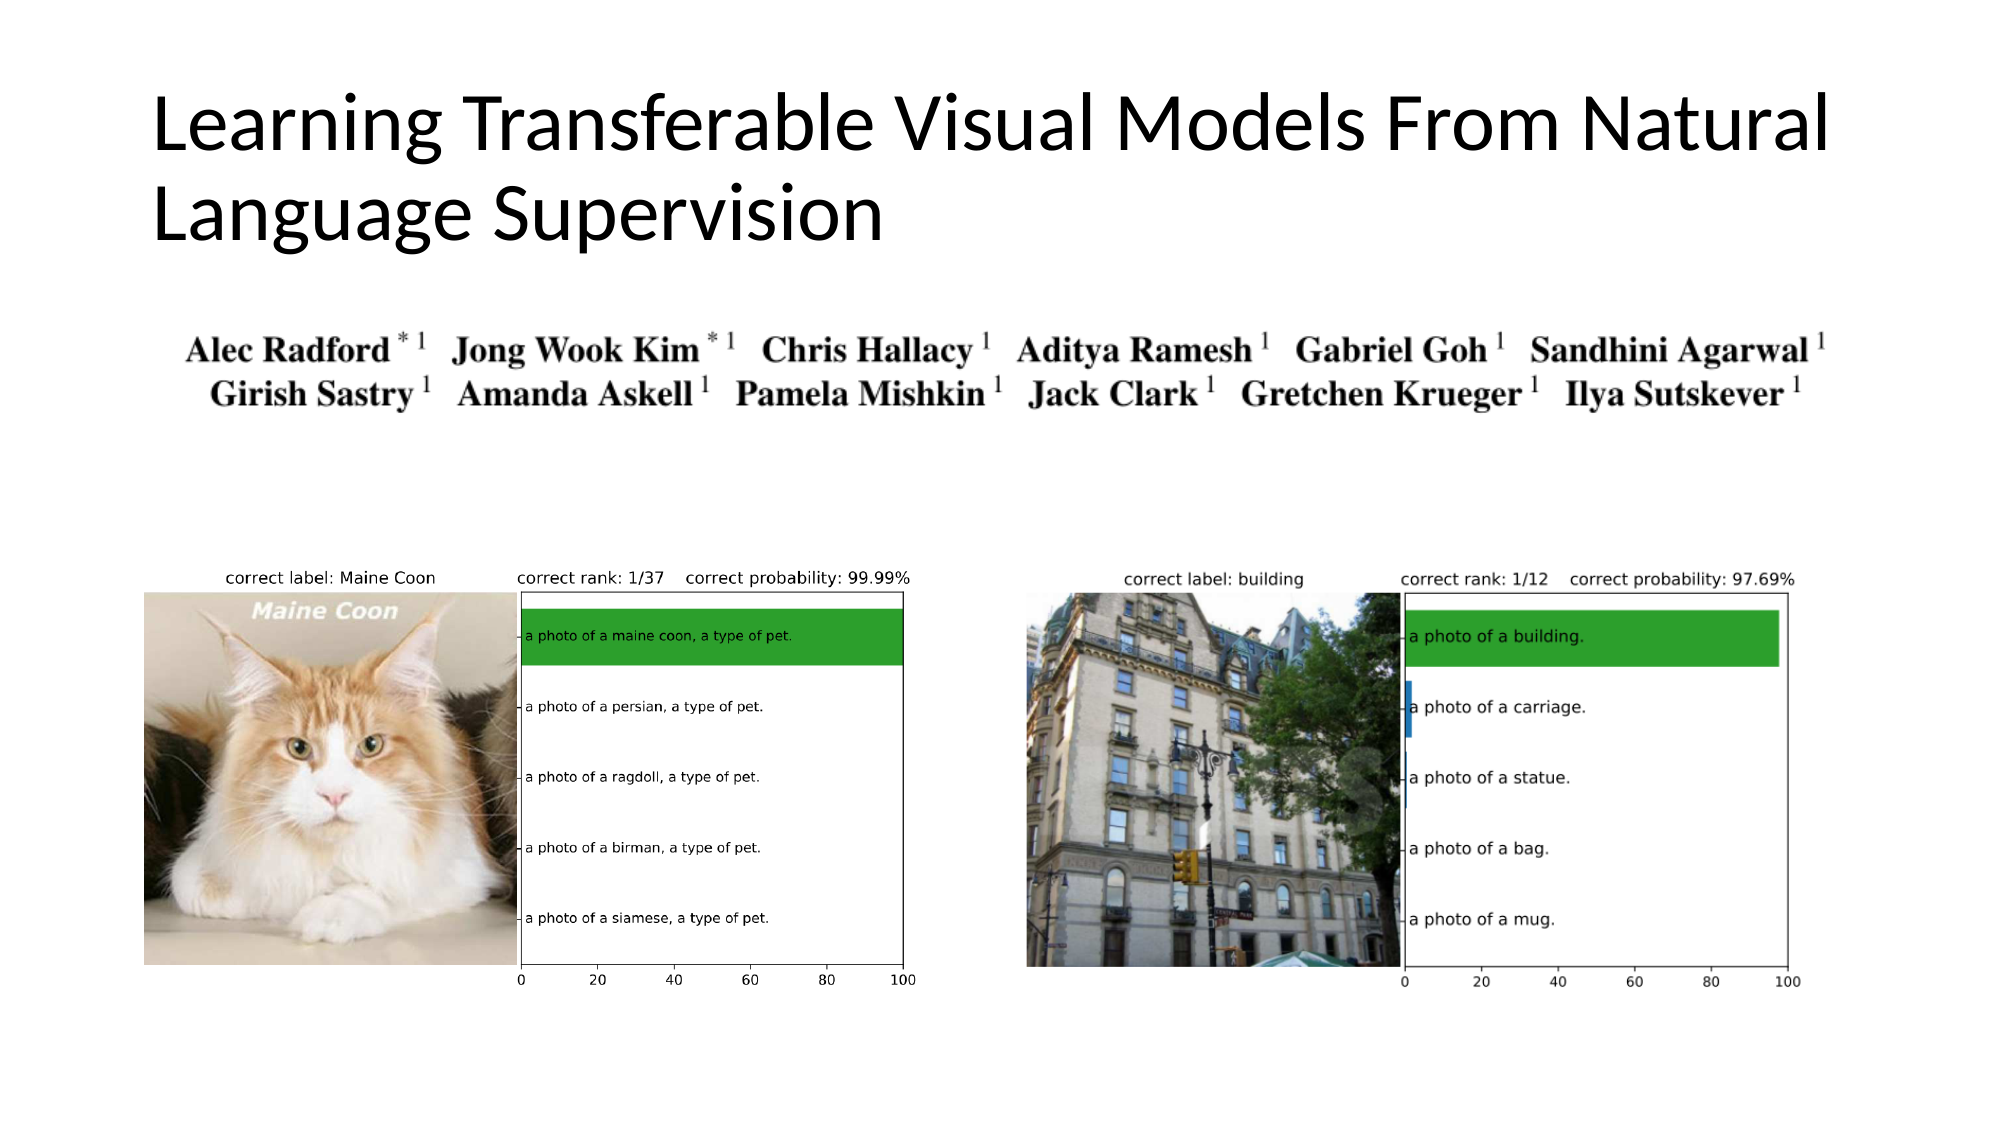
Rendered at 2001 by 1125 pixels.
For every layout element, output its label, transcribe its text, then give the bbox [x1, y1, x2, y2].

picture [167, 291, 1863, 438]
title Learning Transferable Visual Models From Natural Language Supervision [137, 59, 1863, 278]
picture [1014, 561, 1825, 1004]
picture [127, 561, 938, 996]
